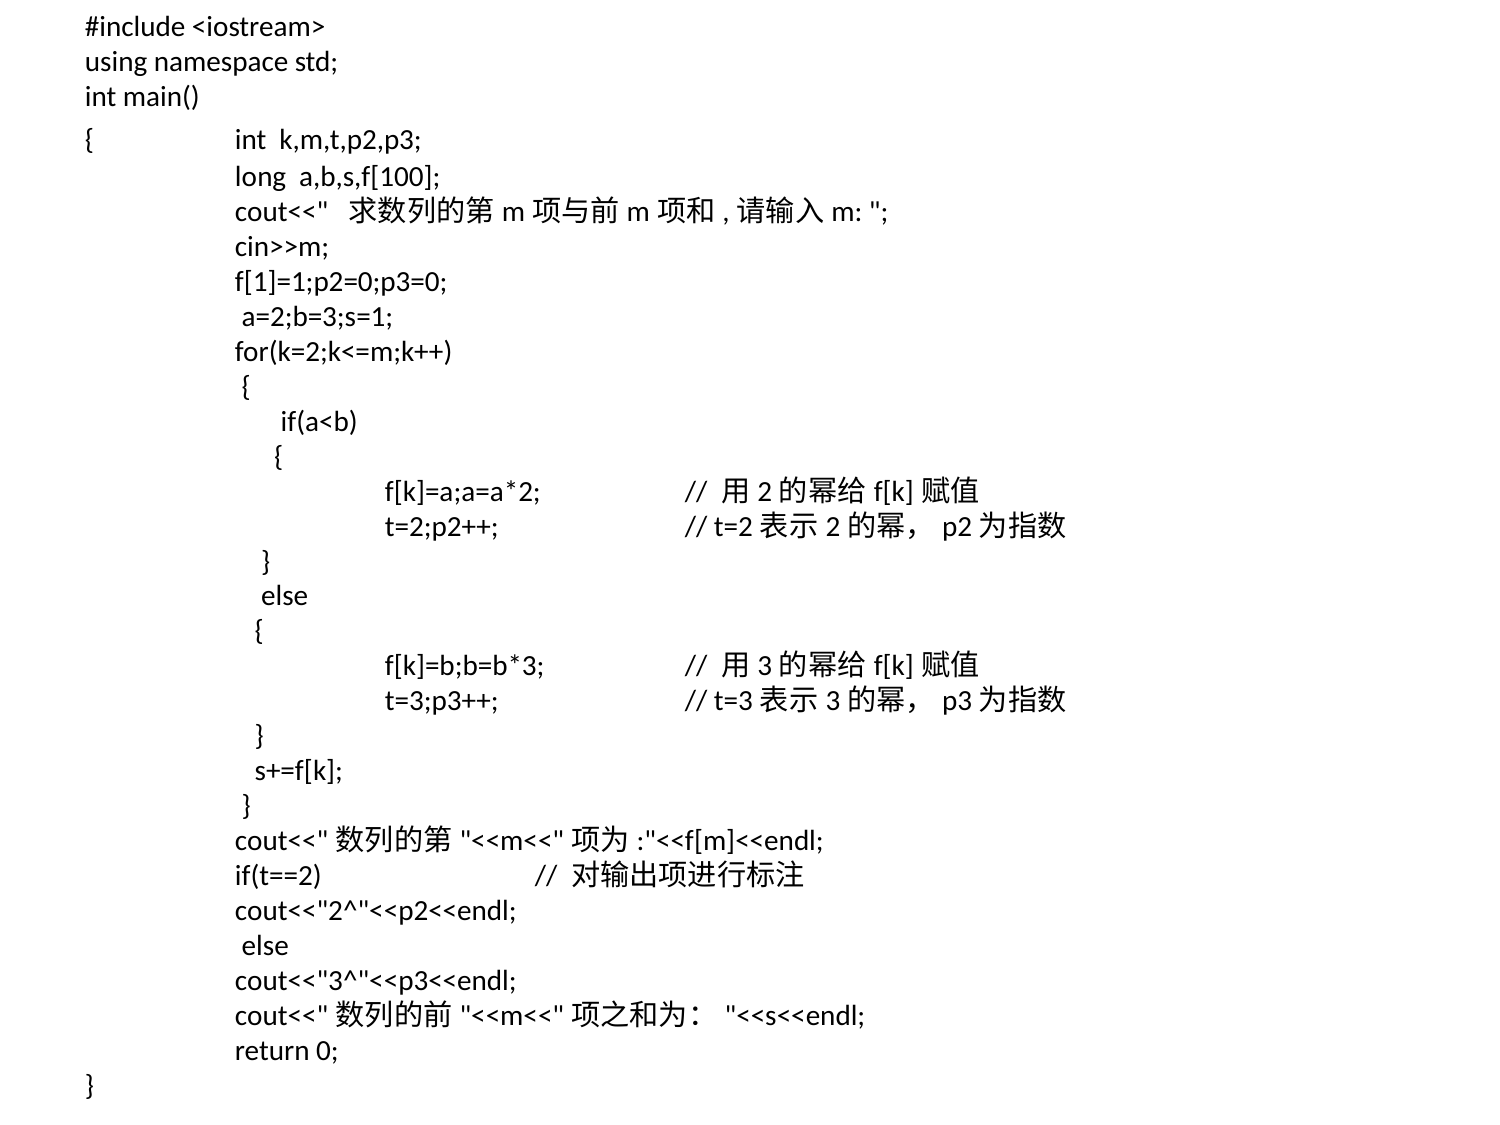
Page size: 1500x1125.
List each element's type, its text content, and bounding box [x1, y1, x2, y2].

text_box #include <iostream> using namespace std; int main() { int k,m,t,p2,p3; long a,b,s,f[100]; cout<<" 求数列的第m项与前m项和,请输入m: "; cin>>m; f[1]=1;p2=0;p3=0; a=2;b=3;s=1; for(k=2;k<=m;k++) { if(a<b) { f[k]=a;a=a*2; // 用2的幂给f[k]赋值 t=2;p2++; // t=2表示2的幂，p2为指数 } else { f[k]=b;b=b*3; // 用3的幂给f[k]赋值 t=3;p3++; // t=3表示3的幂，p3为指数 } s+=f[k]; } cout<<"数列的第"<<m<<"项为:"<<f[m]<<endl; if(t==2) // 对输出项进行标注 cout<<"2^"<<p2<<endl; else cout<<"3^"<<p3<<endl; cout<<"数列的前"<<m<<"项之和为："<<s<<endl; return 0; } [70, 0, 1442, 1109]
